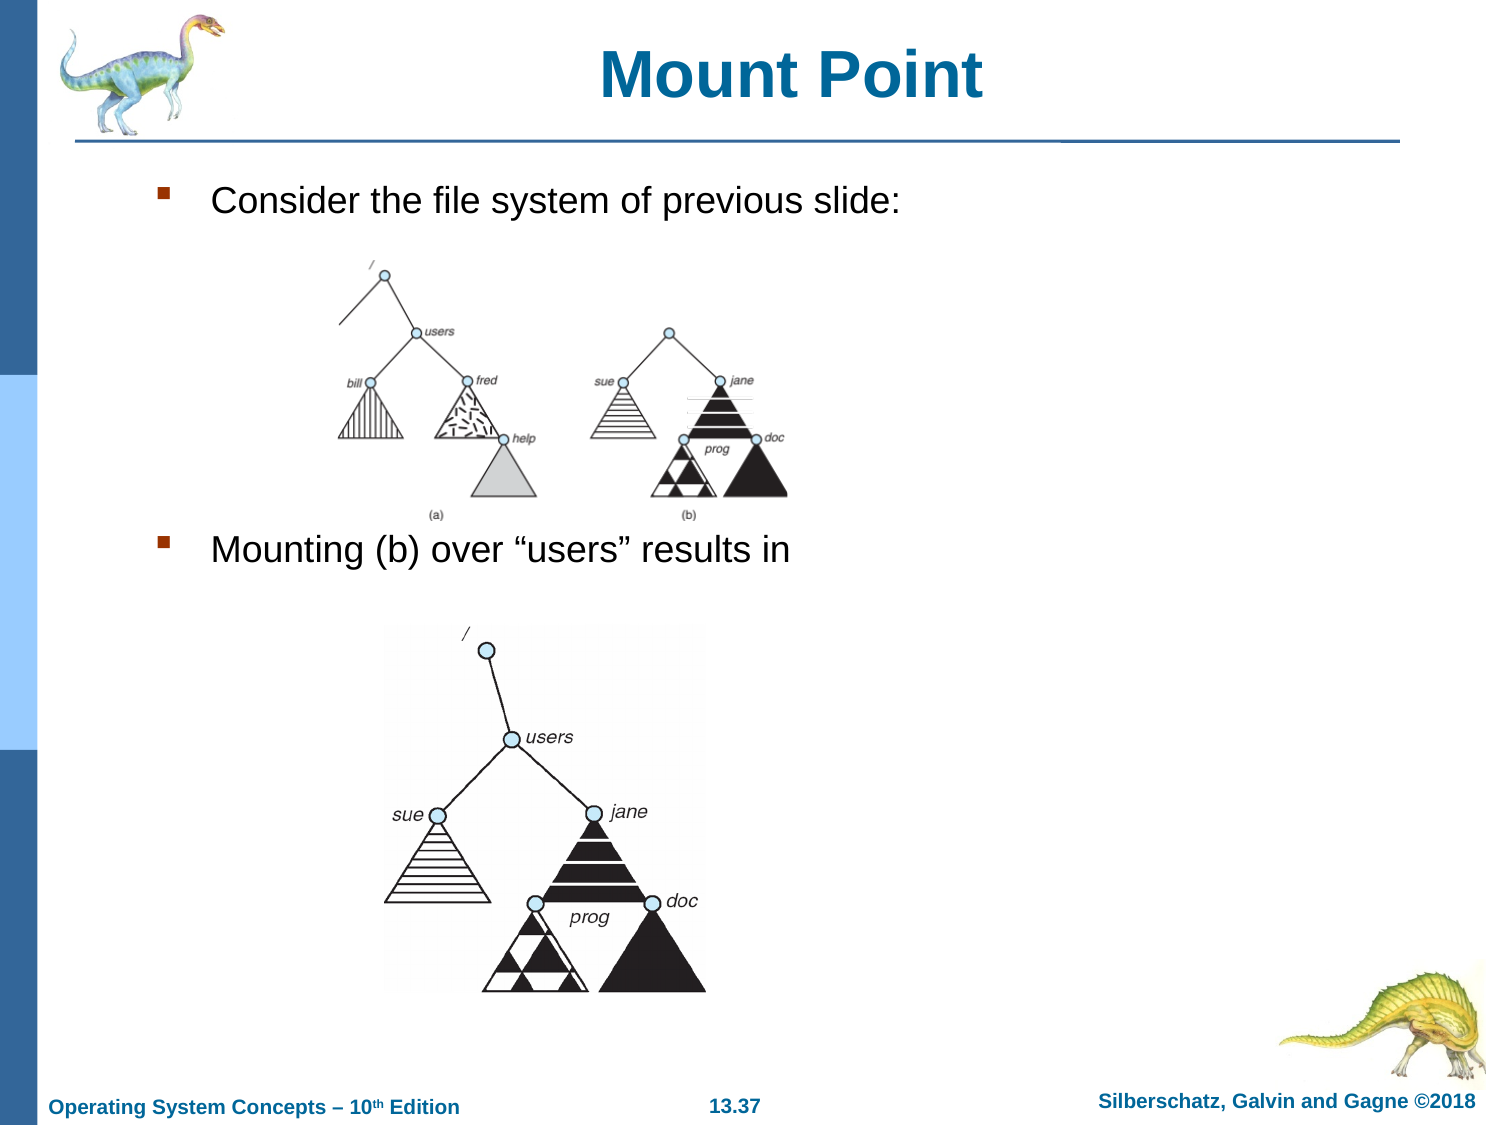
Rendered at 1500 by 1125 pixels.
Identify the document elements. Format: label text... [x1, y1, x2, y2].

picture [46, 0, 243, 149]
title Mount Point [158, 22, 1425, 119]
list Consider the file system of previous slide: Mounting (b) over “users” results in [139, 168, 1205, 632]
picture [1275, 959, 1486, 1090]
picture [384, 623, 706, 993]
picture [337, 258, 788, 521]
